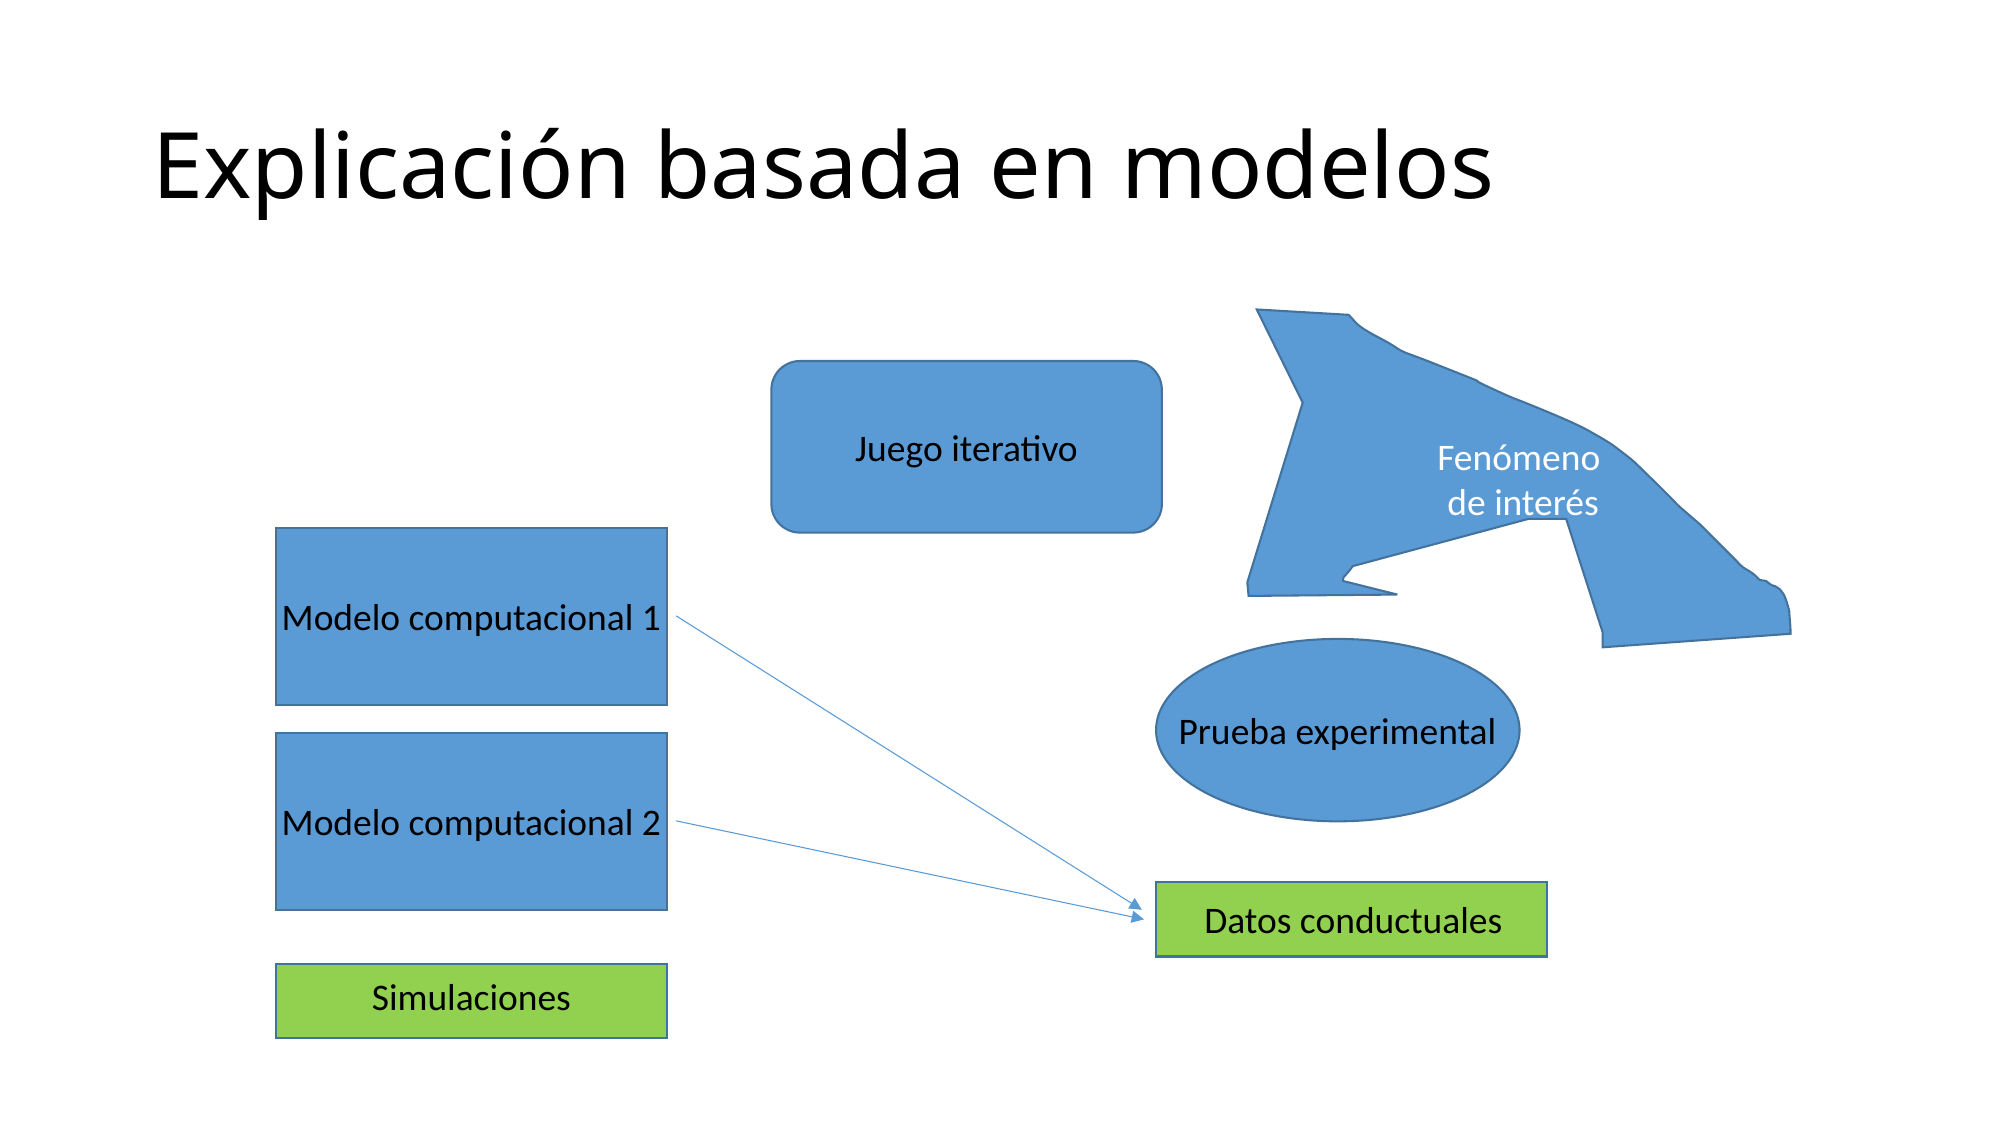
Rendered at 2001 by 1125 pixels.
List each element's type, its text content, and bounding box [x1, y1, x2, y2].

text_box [276, 963, 667, 1038]
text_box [771, 360, 1162, 533]
title Explicación basada en modelos [137, 59, 1863, 278]
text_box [1156, 638, 1520, 822]
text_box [1156, 882, 1547, 957]
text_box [678, 616, 1144, 920]
text_box Fenómeno de interés [1246, 308, 1792, 649]
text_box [264, 527, 679, 910]
